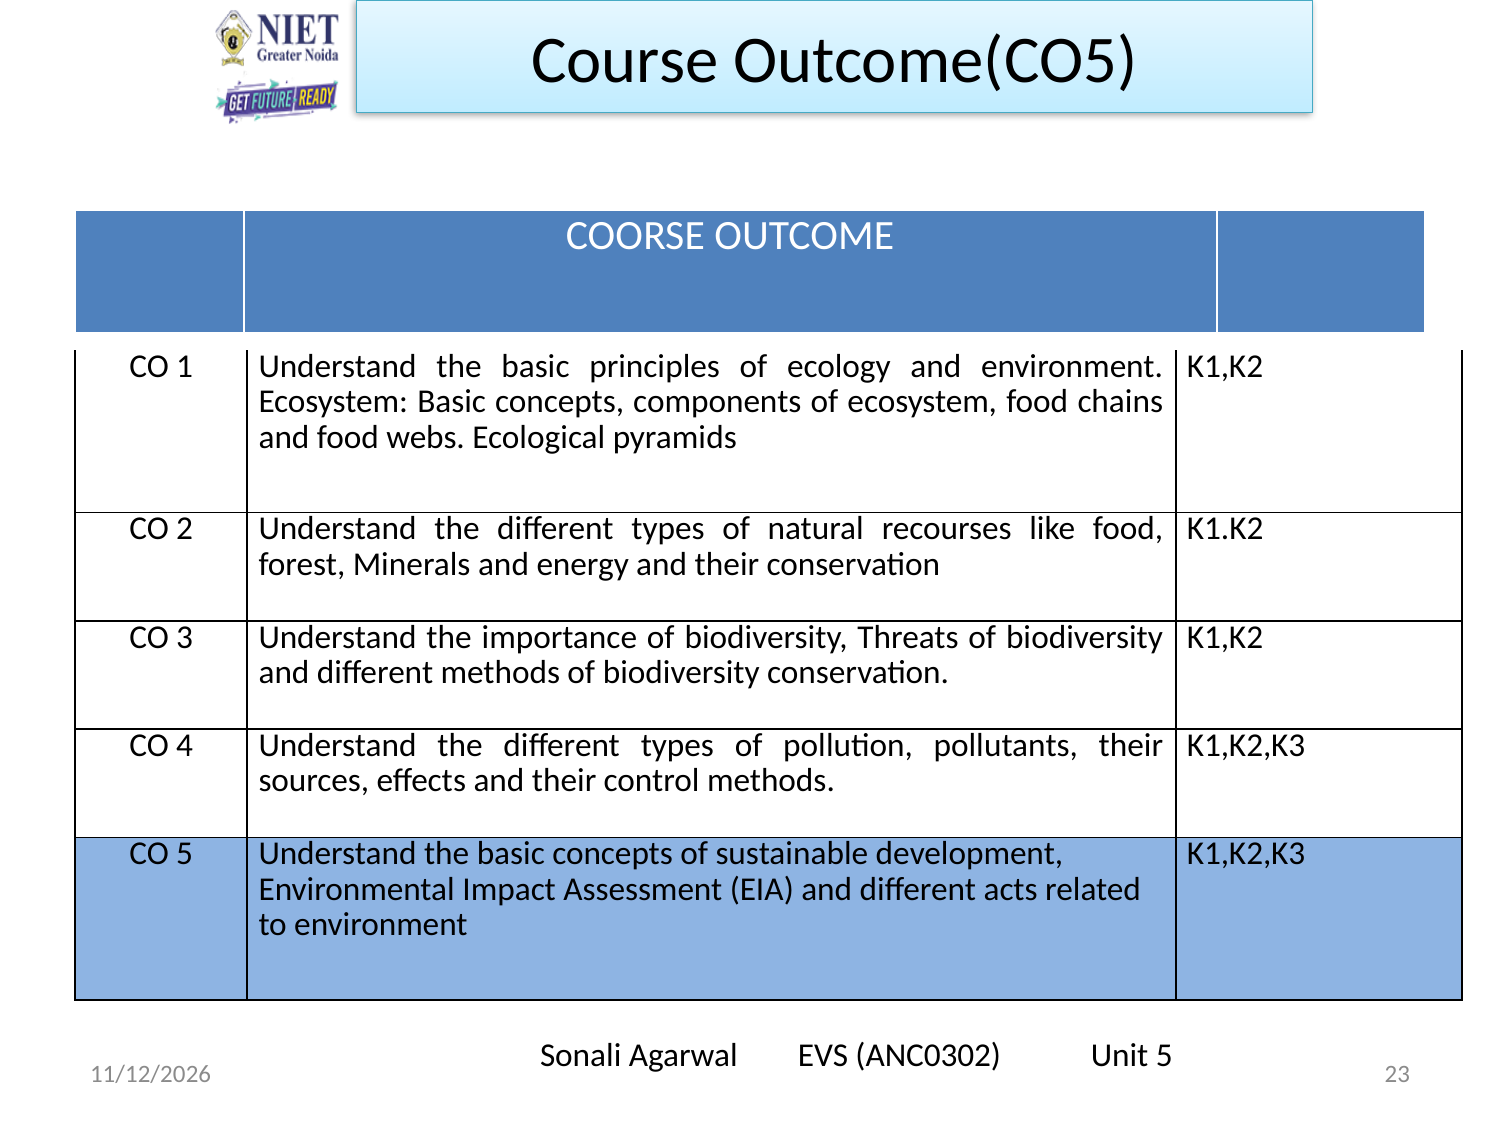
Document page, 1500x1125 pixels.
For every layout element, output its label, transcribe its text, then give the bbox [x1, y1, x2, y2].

table_header [76, 211, 243, 332]
picture [187, 0, 366, 135]
table_cell Understand the basic concepts of sustainable development, Environmental Impact Assessment (EIA) and different acts related to environment [248, 838, 1175, 999]
table_header CO 1 [76, 350, 246, 512]
table_cell K1.K2 [1177, 513, 1461, 620]
table_cell Understand the different types of pollution, pollutants, their sources, effects and their control methods. [248, 730, 1175, 837]
text_box Course Outcome(CO5) [366, 0, 1313, 113]
table_cell CO 2 [76, 513, 246, 620]
table_cell Understand the importance of biodiversity, Threats of biodiversity and different methods of biodiversity conservation. [248, 622, 1175, 728]
table_cell CO 5 [76, 838, 246, 999]
table_header Understand the basic principles of ecology and environment. Ecosystem: Basic concepts, components of ecosystem, food chains and food webs. Ecological pyramids [248, 350, 1175, 512]
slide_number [75, 1042, 425, 1103]
table_cell Understand the different types of natural recourses like food, forest, Minerals and energy and their conservation [248, 513, 1175, 620]
table_header COORSE OUTCOME [245, 211, 1216, 332]
table_cell K1,K2 [1177, 622, 1461, 728]
table_cell CO 3 [76, 622, 246, 728]
footer Sonali Agarwal EVS (ANC0302) Unit 5 [268, 1021, 1446, 1085]
table_cell K1,K2,K3 [1177, 730, 1461, 837]
slide_number 23 [1074, 1042, 1425, 1103]
table_cell K1,K2,K3 [1177, 838, 1461, 999]
table_header [1218, 211, 1424, 332]
table_cell CO 4 [76, 730, 246, 837]
table_header K1,K2 [1177, 350, 1461, 512]
